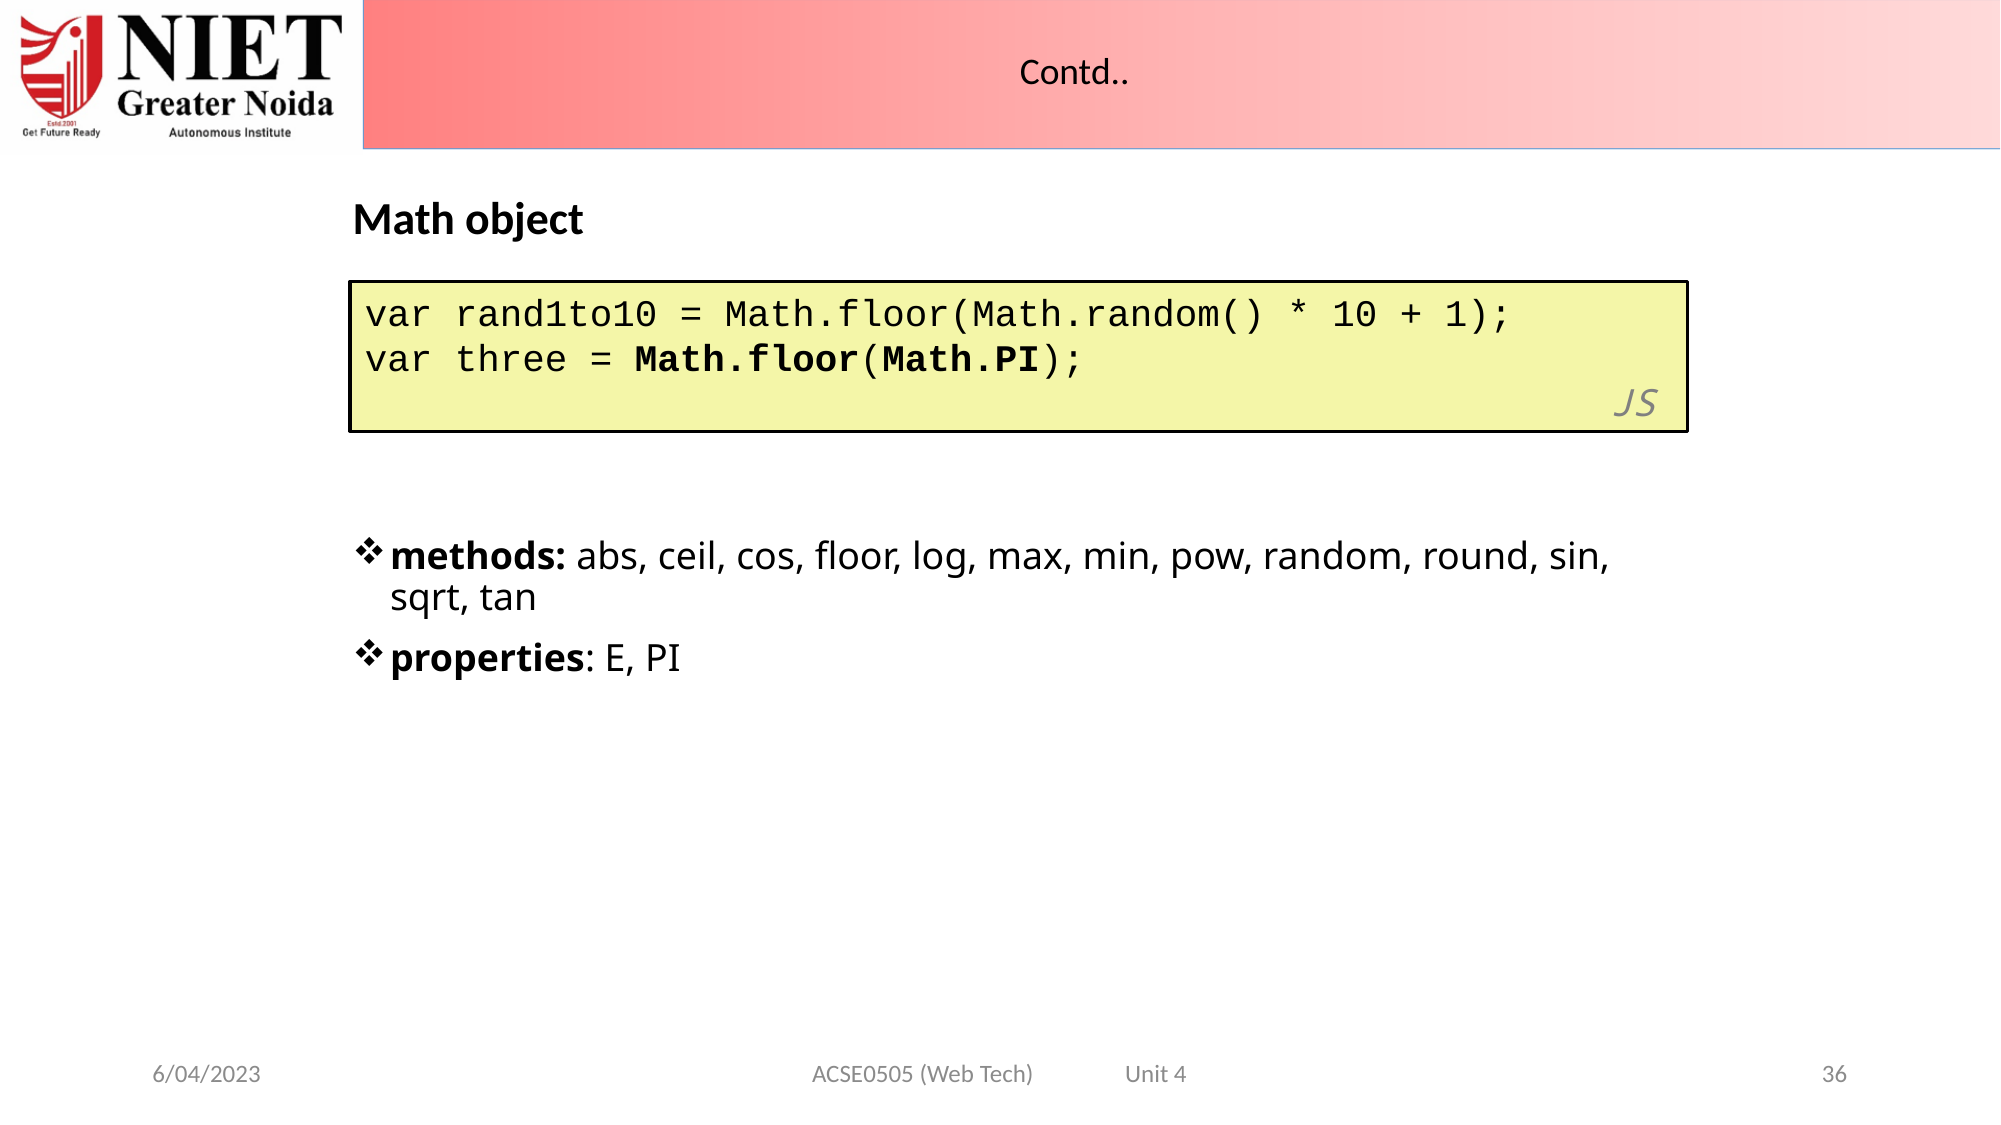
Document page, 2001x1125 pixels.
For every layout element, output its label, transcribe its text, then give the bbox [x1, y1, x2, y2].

slide_number 36 [1412, 1042, 1863, 1103]
picture [0, 0, 2001, 1125]
list Math object methods: abs, ceil, cos, floor, log, max, min, pow, random, round, sin, sqrt, tan properties: E, PI [337, 187, 1688, 930]
text_box Contd.. [1004, 39, 1145, 100]
text_box [590, 1043, 1416, 1104]
text_box var rand1to10 = Math.floor(Math.random() * 10 + 1); var three = Math.floor(Math.PI); JS [349, 281, 1688, 432]
footer ACSE0505 (Web Tech) Unit 4 [662, 1042, 1338, 1103]
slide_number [137, 1042, 588, 1103]
